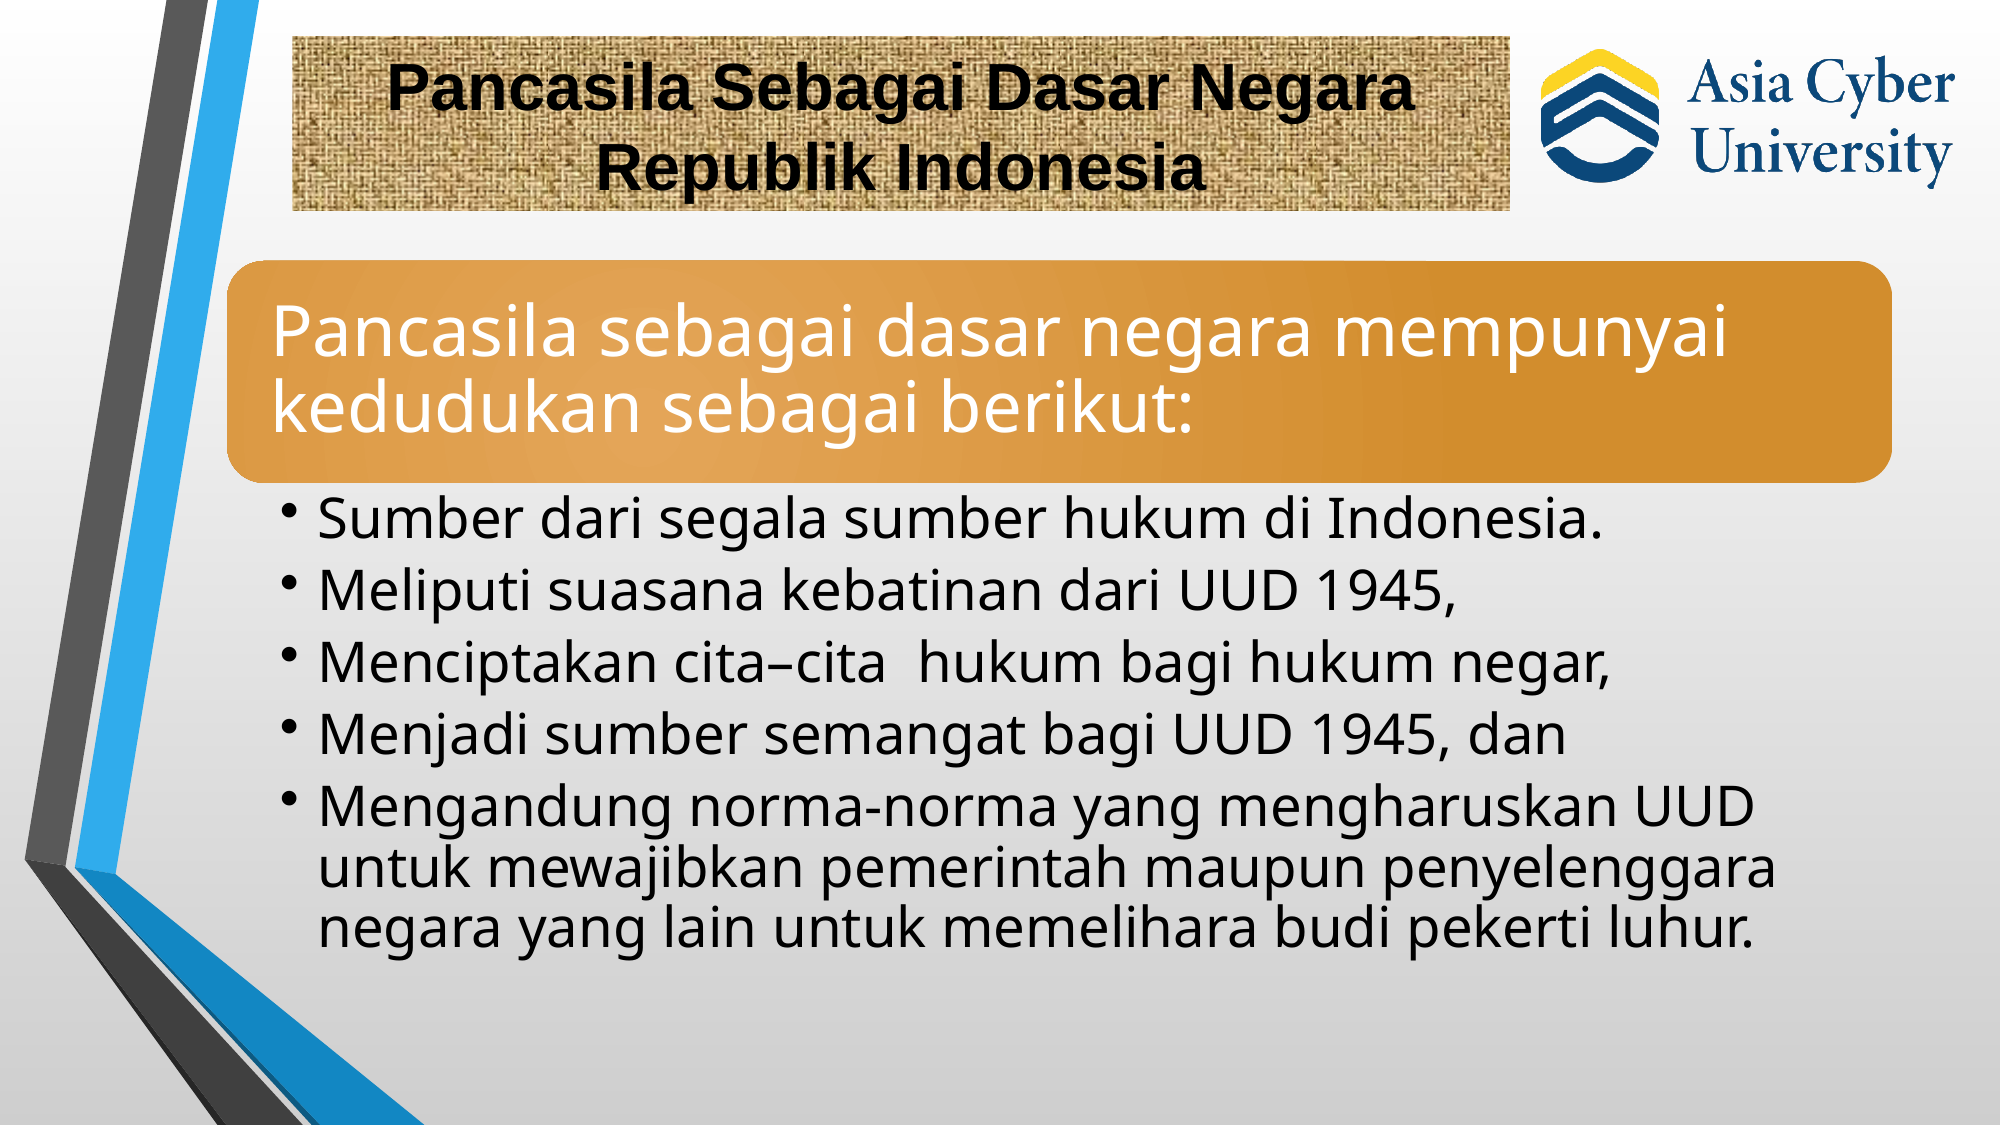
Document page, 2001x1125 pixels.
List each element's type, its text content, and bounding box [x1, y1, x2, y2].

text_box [226, 259, 1893, 993]
text_box Pancasila Sebagai Dasar Negara Republik Indonesia [292, 36, 1510, 211]
picture [1540, 49, 1955, 189]
